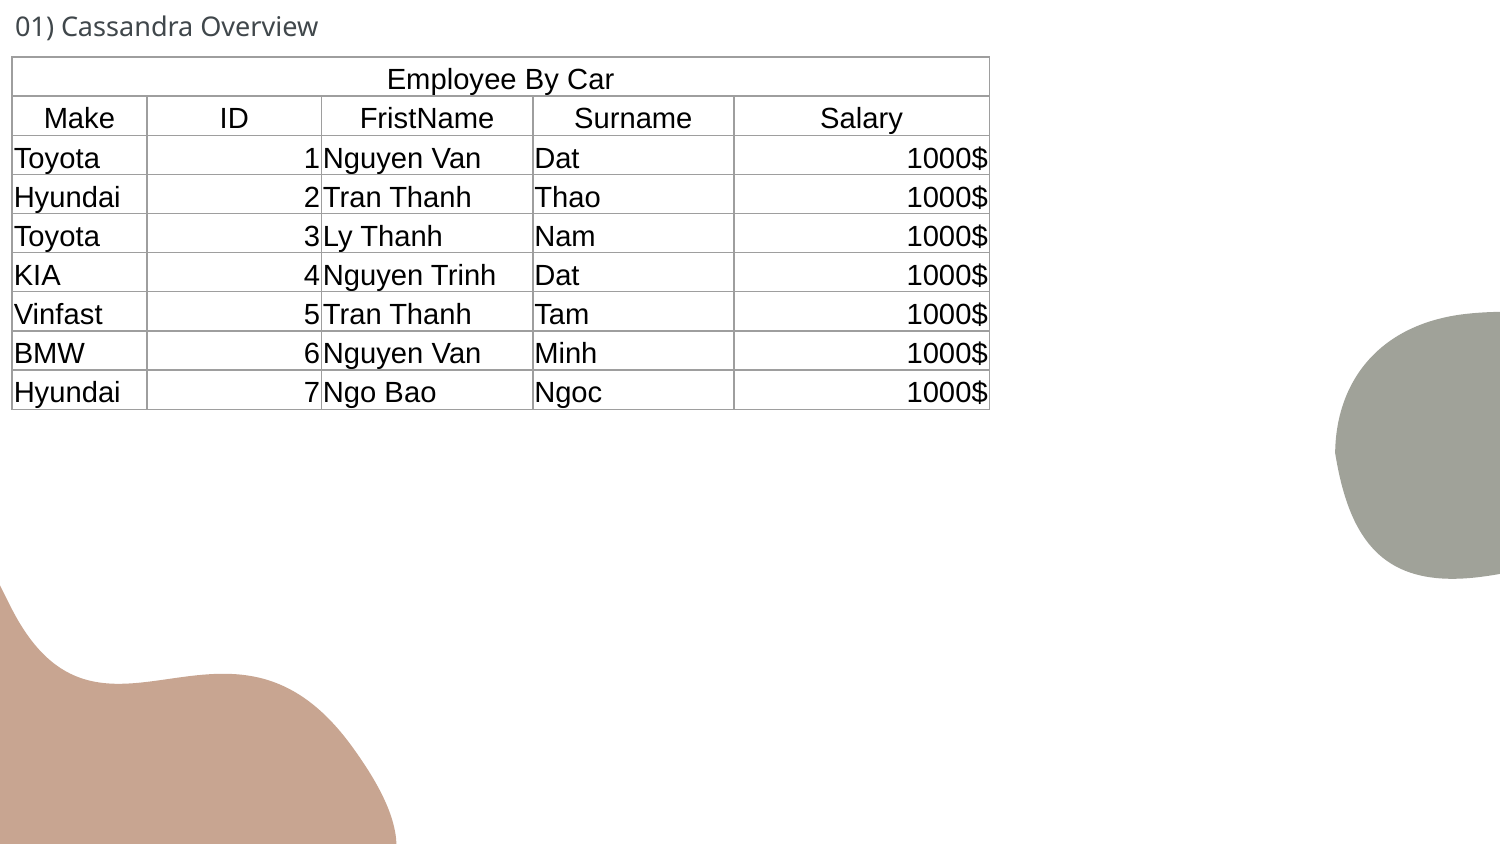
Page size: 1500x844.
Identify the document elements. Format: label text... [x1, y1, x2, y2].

table_cell Nam [534, 214, 733, 252]
table_cell Dat [534, 253, 733, 291]
table_cell 2 [148, 175, 321, 213]
table_cell 1000$ [735, 175, 989, 213]
table_cell Ngo Bao [322, 371, 532, 409]
table_cell BMW [13, 332, 146, 369]
table_cell 4 [148, 253, 321, 291]
table_cell Nguyen Van [322, 332, 532, 369]
table_cell Dat [534, 136, 733, 174]
table_cell Surname [534, 97, 733, 135]
table_cell Salary [735, 97, 989, 135]
table_cell Toyota [13, 214, 146, 252]
title 01) Cassandra Overview [0, 0, 1266, 57]
table_cell ID [148, 97, 321, 135]
table_cell 1000$ [735, 214, 989, 252]
table_cell 1000$ [735, 292, 989, 330]
table_cell Vinfast [13, 292, 146, 330]
table_cell Hyundai [13, 371, 146, 409]
table_cell Thao [534, 175, 733, 213]
table_cell Tran Thanh [322, 292, 532, 330]
table_cell 1 [148, 136, 321, 174]
table_cell 3 [148, 214, 321, 252]
table_cell 1000$ [735, 371, 989, 409]
table_cell Minh [534, 332, 733, 369]
table_header Employee By Car [13, 58, 989, 95]
table_cell 6 [148, 332, 321, 369]
table_cell Hyundai [13, 175, 146, 213]
table_cell KIA [13, 253, 146, 291]
table_cell 7 [148, 371, 321, 409]
table_cell Nguyen Van [322, 136, 532, 174]
table_cell 1000$ [735, 332, 989, 369]
table_cell Nguyen Trinh [322, 253, 532, 291]
table_cell Toyota [13, 136, 146, 174]
table_cell 1000$ [735, 253, 989, 291]
table_cell Tam [534, 292, 733, 330]
table_cell FristName [322, 97, 532, 135]
table_cell 1000$ [735, 136, 989, 174]
table_cell Tran Thanh [322, 175, 532, 213]
table_cell Ly Thanh [322, 214, 532, 252]
table_cell Make [13, 97, 146, 135]
table_cell 5 [148, 292, 321, 330]
table_cell Ngoc [534, 371, 733, 409]
